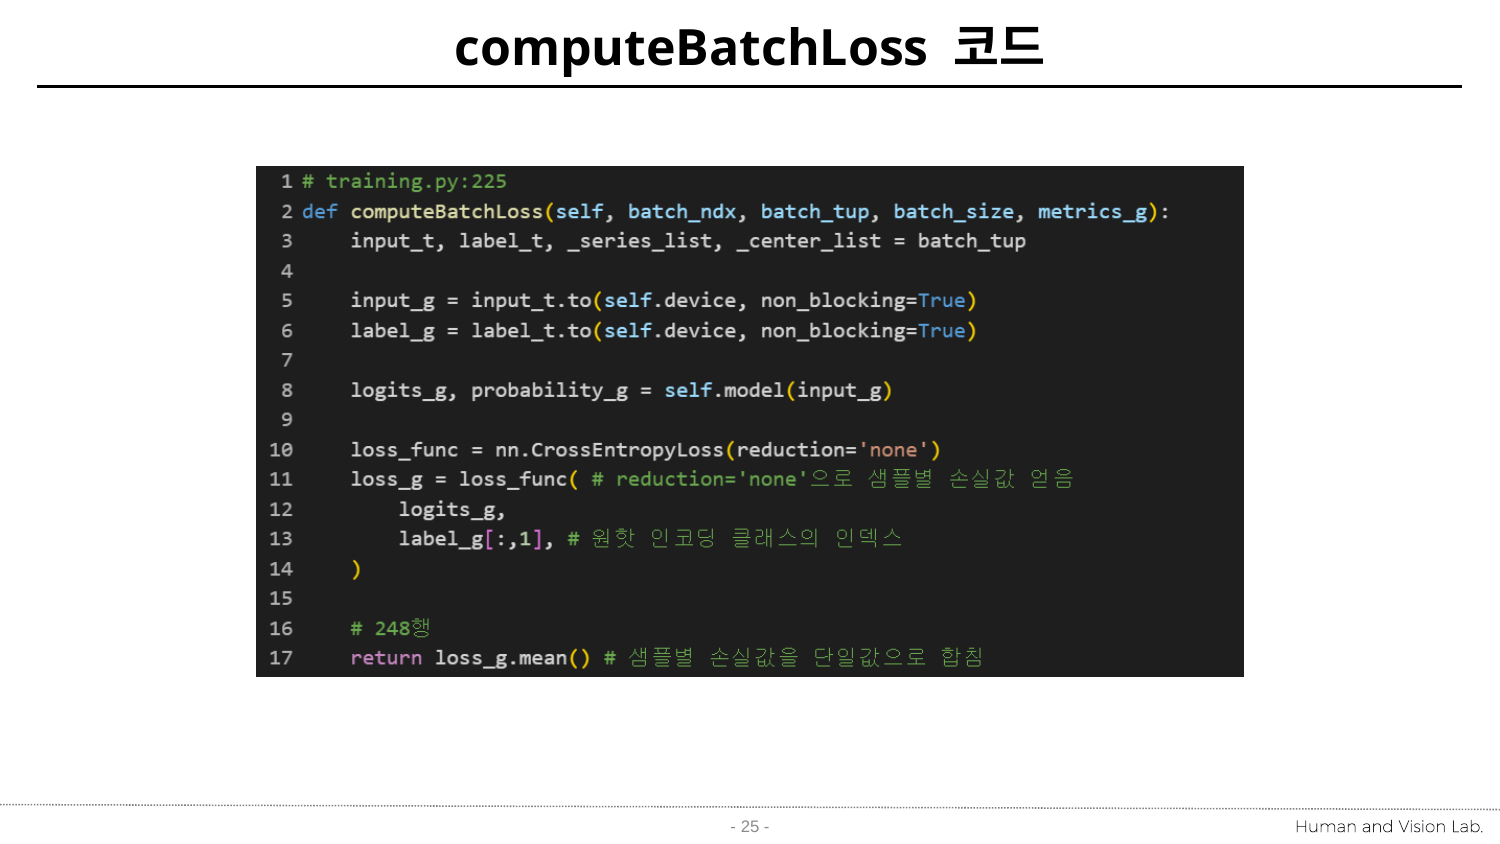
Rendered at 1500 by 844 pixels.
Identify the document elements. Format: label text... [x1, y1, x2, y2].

picture [1280, 816, 1500, 844]
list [256, 166, 1244, 677]
title computeBatchLoss 코드 [37, 11, 1463, 80]
slide_number - 25 - [581, 811, 919, 841]
